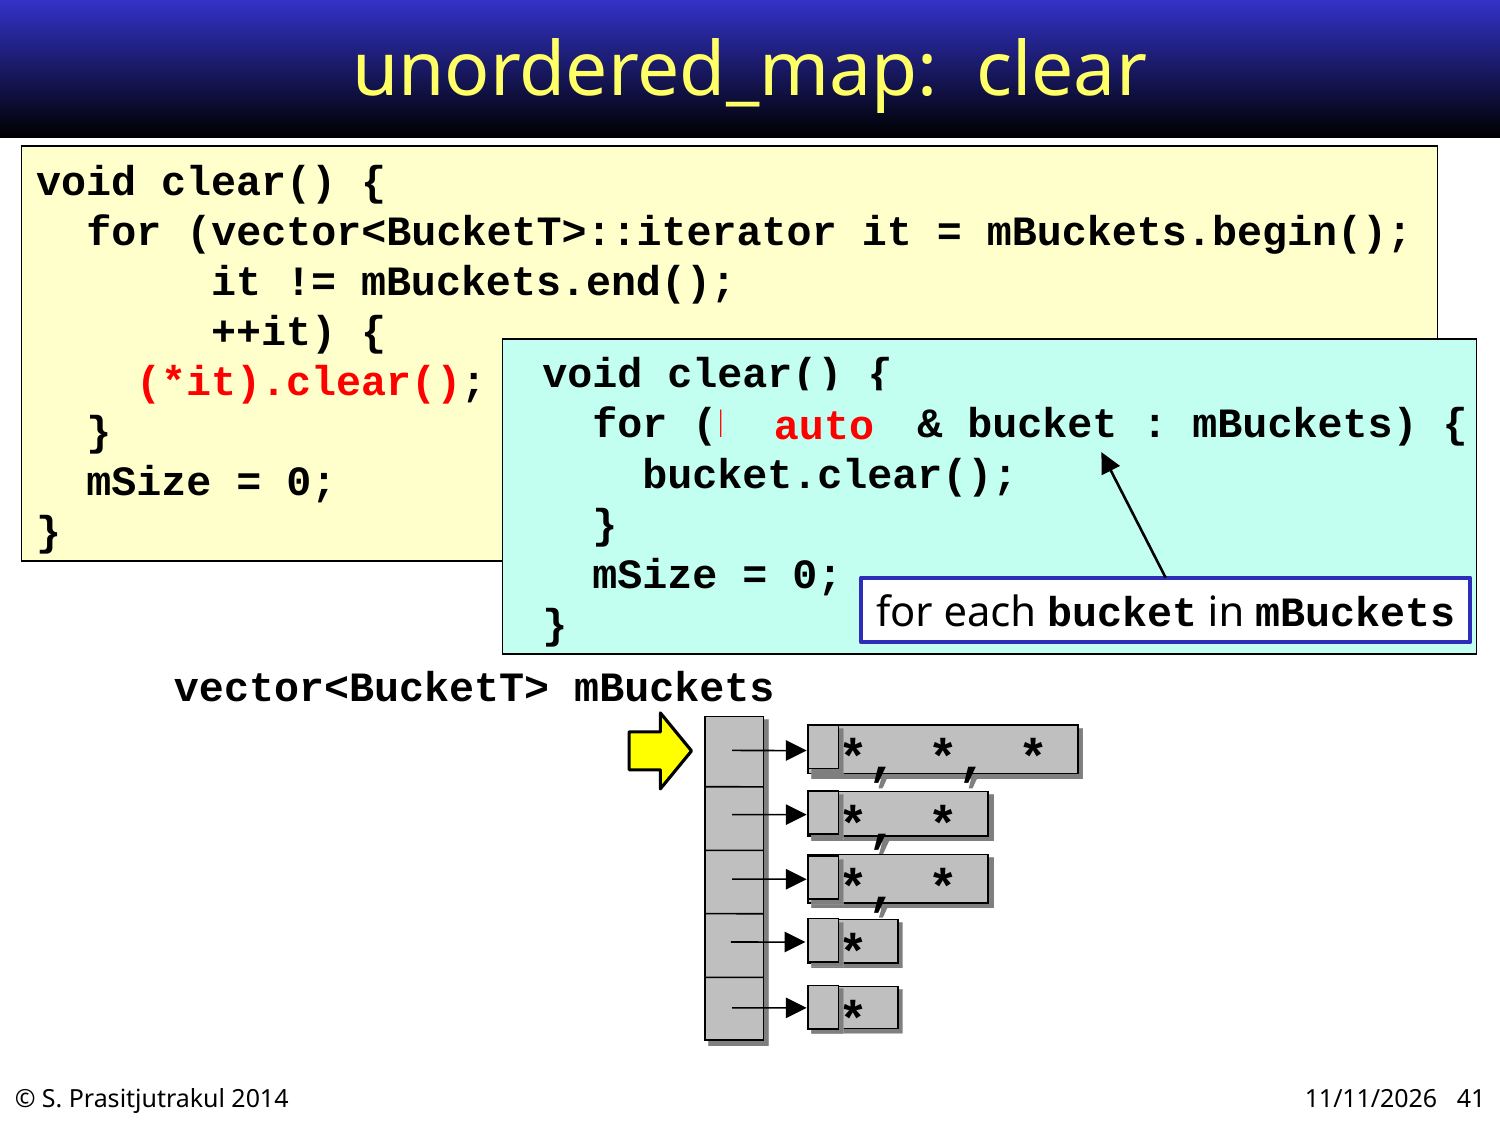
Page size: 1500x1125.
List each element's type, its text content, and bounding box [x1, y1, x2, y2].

text_box [808, 855, 839, 900]
text_box [808, 790, 839, 835]
text_box *, * [807, 854, 989, 903]
text_box [732, 804, 807, 826]
text_box void clear() { for (BucketT & bucket : mBuckets) { bucket.clear(); } mSize = 0; } [502, 338, 1477, 654]
text_box * [839, 986, 898, 1029]
text_box [705, 717, 764, 786]
text_box *, * [839, 791, 989, 836]
text_box vector<BucketT> mBuckets [159, 652, 789, 717]
title unordered_map: clear [112, 2, 1388, 129]
text_box auto [721, 390, 912, 456]
text_box *, *, * [807, 725, 1078, 774]
text_box [705, 851, 764, 913]
text_box [808, 918, 839, 962]
text_box [705, 978, 764, 1041]
text_box * [839, 919, 898, 964]
text_box [732, 868, 807, 890]
text_box [629, 712, 692, 789]
text_box [705, 787, 764, 850]
text_box void clear() { for (vector<BucketT>::iterator it = mBuckets.begin(); it != mBuckets.end(); ++it) { (*it).clear(); } mSize = 0; } [21, 146, 1438, 561]
text_box [705, 914, 764, 977]
text_box [730, 931, 806, 953]
text_box [808, 725, 839, 769]
text_box [732, 740, 807, 761]
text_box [863, 451, 1468, 644]
text_box [808, 985, 839, 1029]
text_box [732, 997, 807, 1019]
